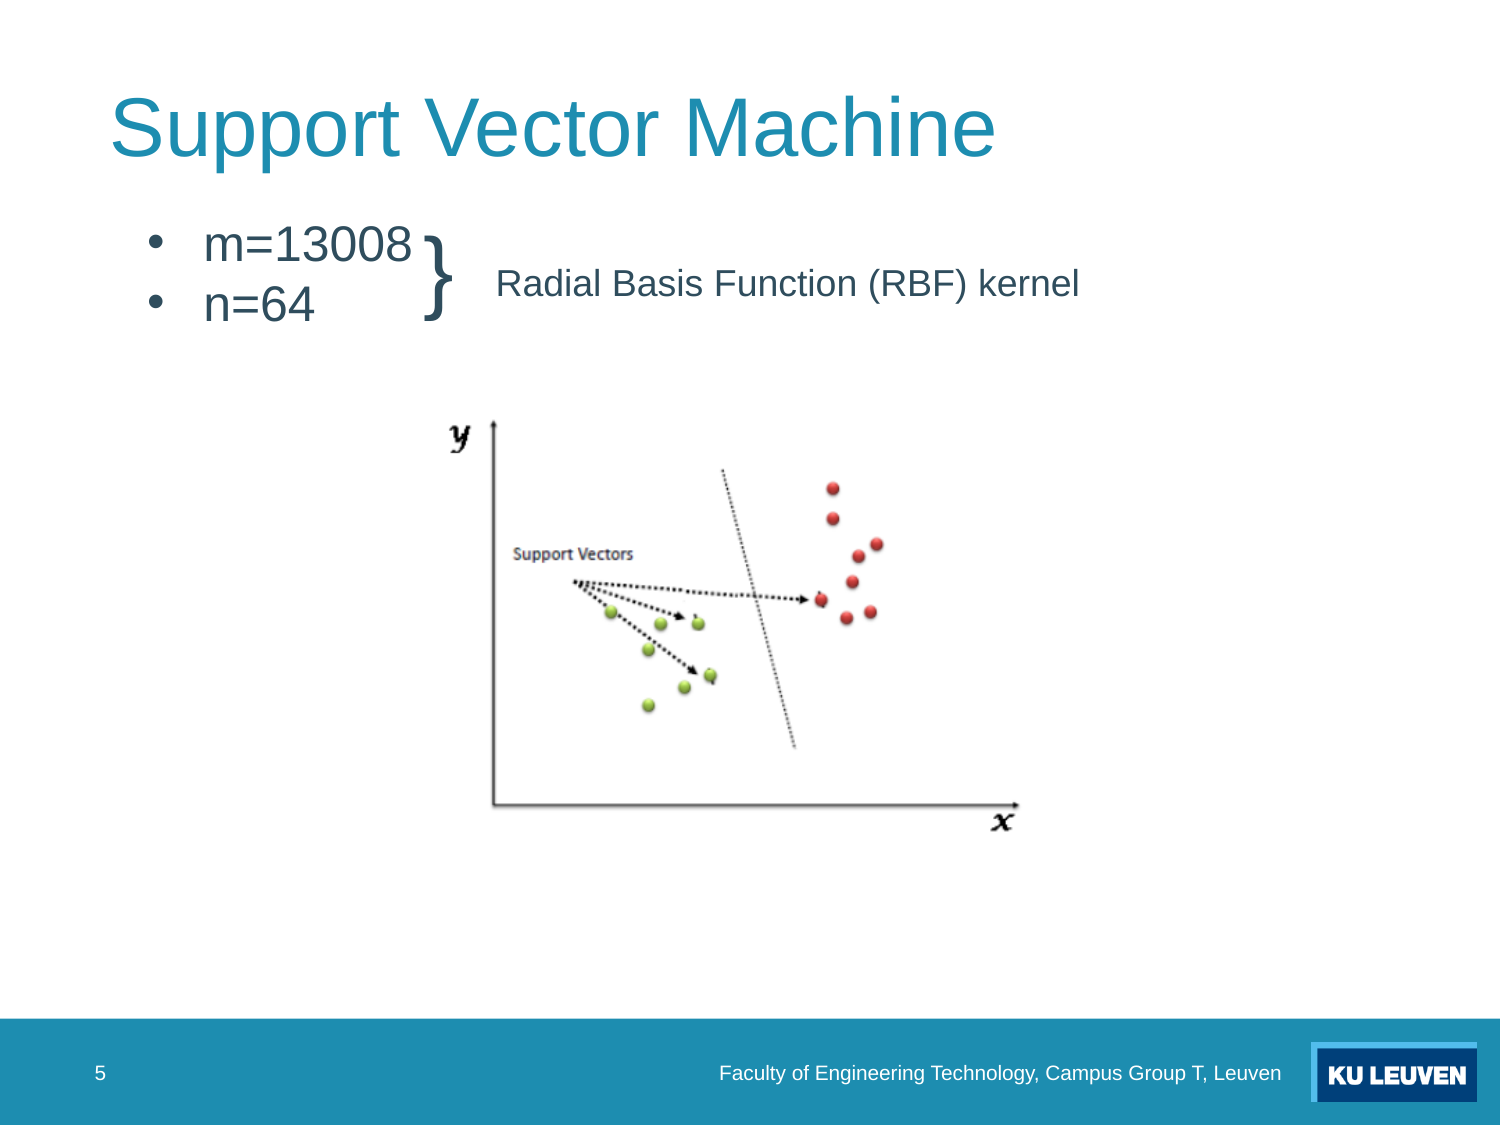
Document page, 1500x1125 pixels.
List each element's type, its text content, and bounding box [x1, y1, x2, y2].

title Support Vector Machine [94, 35, 1406, 225]
text_box } [408, 203, 494, 329]
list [415, 385, 1085, 858]
text_box Radial Basis Function (RBF) kernel [480, 251, 1133, 312]
text_box m=13008 n=64 [132, 203, 449, 339]
picture [1312, 1042, 1477, 1102]
footer Faculty of Engineering Technology, Campus Group T, Leuven [705, 1018, 1312, 1125]
slide_number 5 [94, 1018, 201, 1125]
